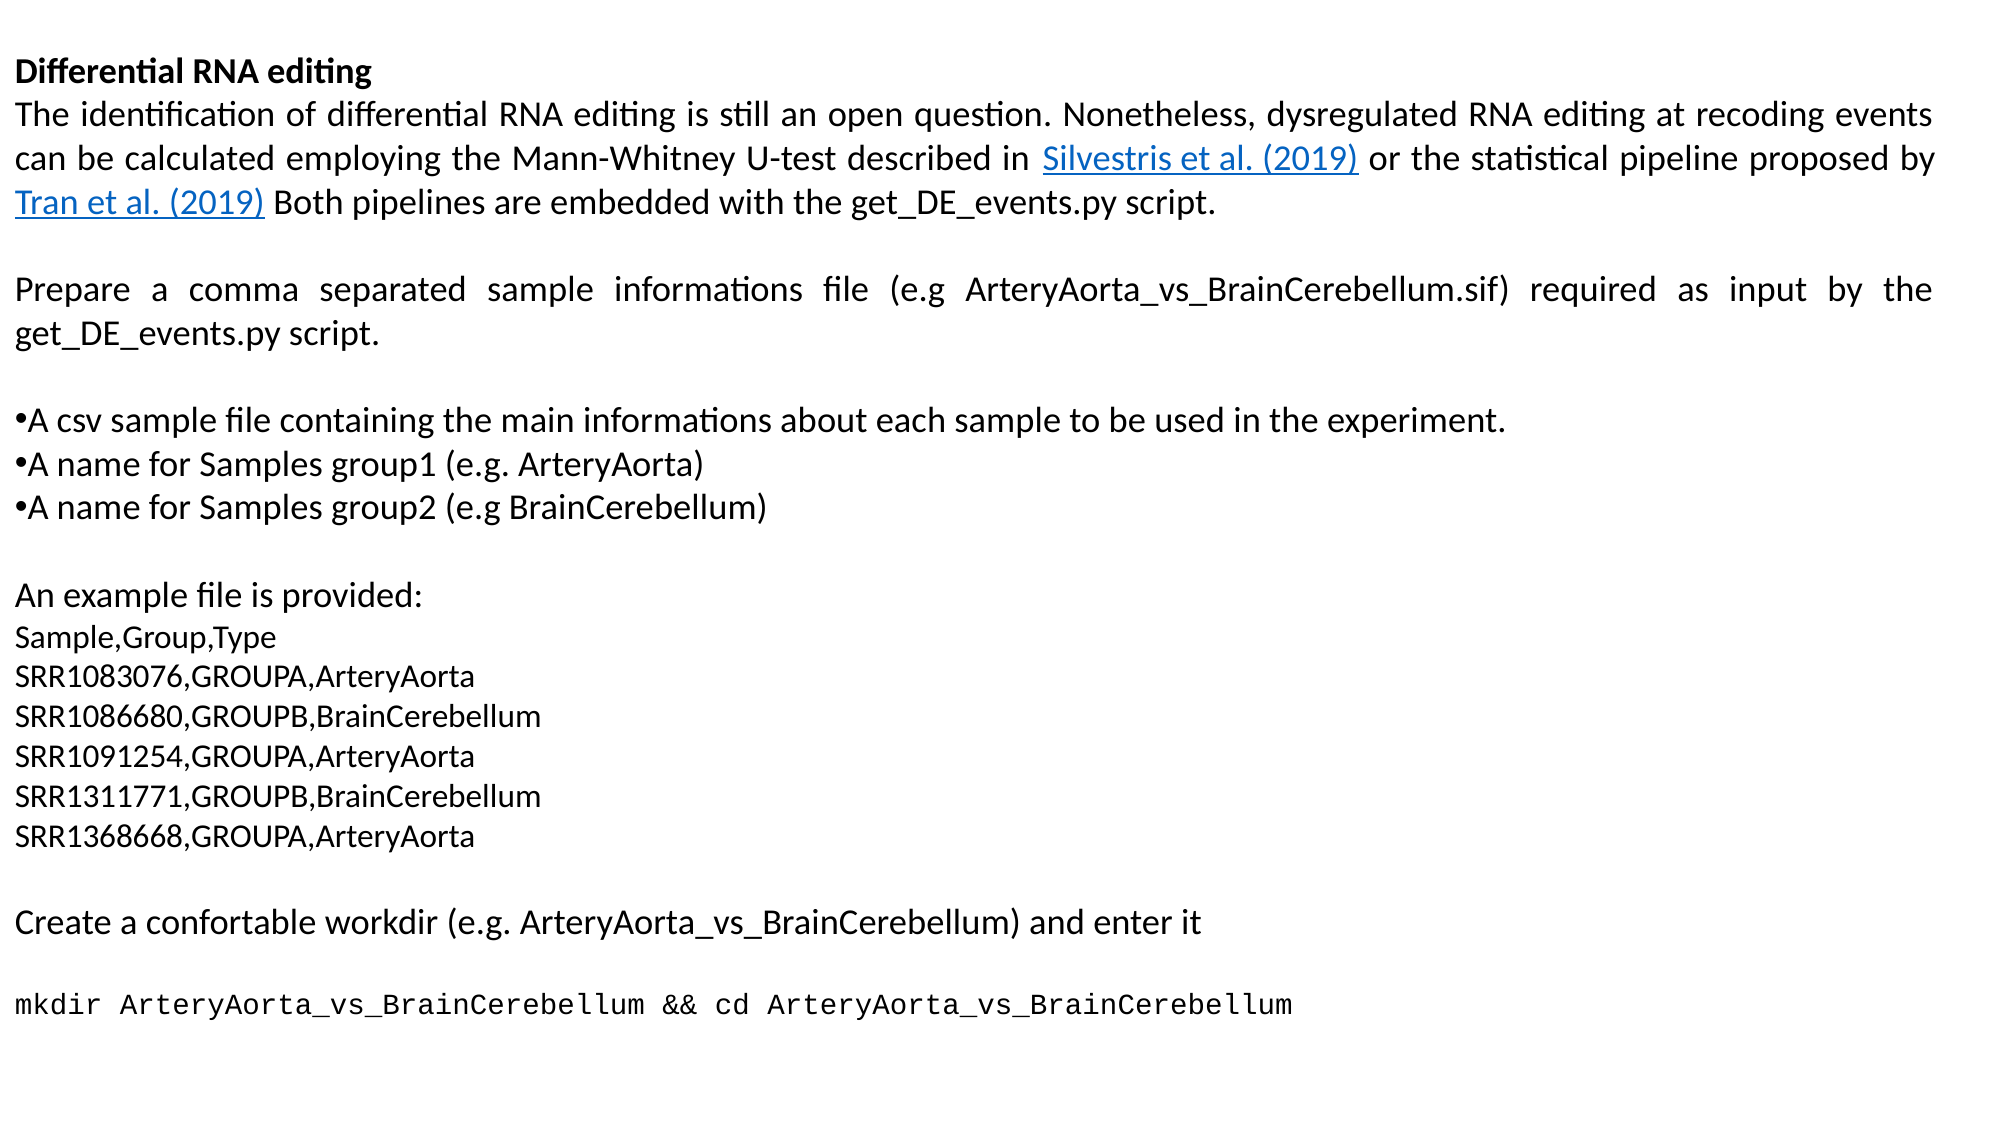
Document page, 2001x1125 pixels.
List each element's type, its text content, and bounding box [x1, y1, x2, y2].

text_box Differential RNA editing The identification of differential RNA editing is still an open question. Nonetheless, dysregulated RNA editing at recoding events can be calculated employing the Mann-Whitney U-test described in Silvestris et al. (2019) or the statistical pipeline proposed by Tran et al. (2019) Both pipelines are embedded with the get_DE_events.py script. Prepare a comma separated sample informations file (e.g ArteryAorta_vs_BrainCerebellum.sif) required as input by the get_DE_events.py script. A csv sample file containing the main informations about each sample to be used in the experiment. A name for Samples group1 (e.g. ArteryAorta) A name for Samples group2 (e.g BrainCerebellum) An example file is provided: Sample,Group,Type SRR1083076,GROUPA,ArteryAorta SRR1086680,GROUPB,BrainCerebellum SRR1091254,GROUPA,ArteryAorta SRR1311771,GROUPB,BrainCerebellum SRR1368668,GROUPA,ArteryAorta Create a confortable workdir (e.g. ArteryAorta_vs_BrainCerebellum) and enter it mkdir ArteryAorta_vs_BrainCerebellum && cd ArteryAorta_vs_BrainCerebellum [0, 39, 1952, 1072]
